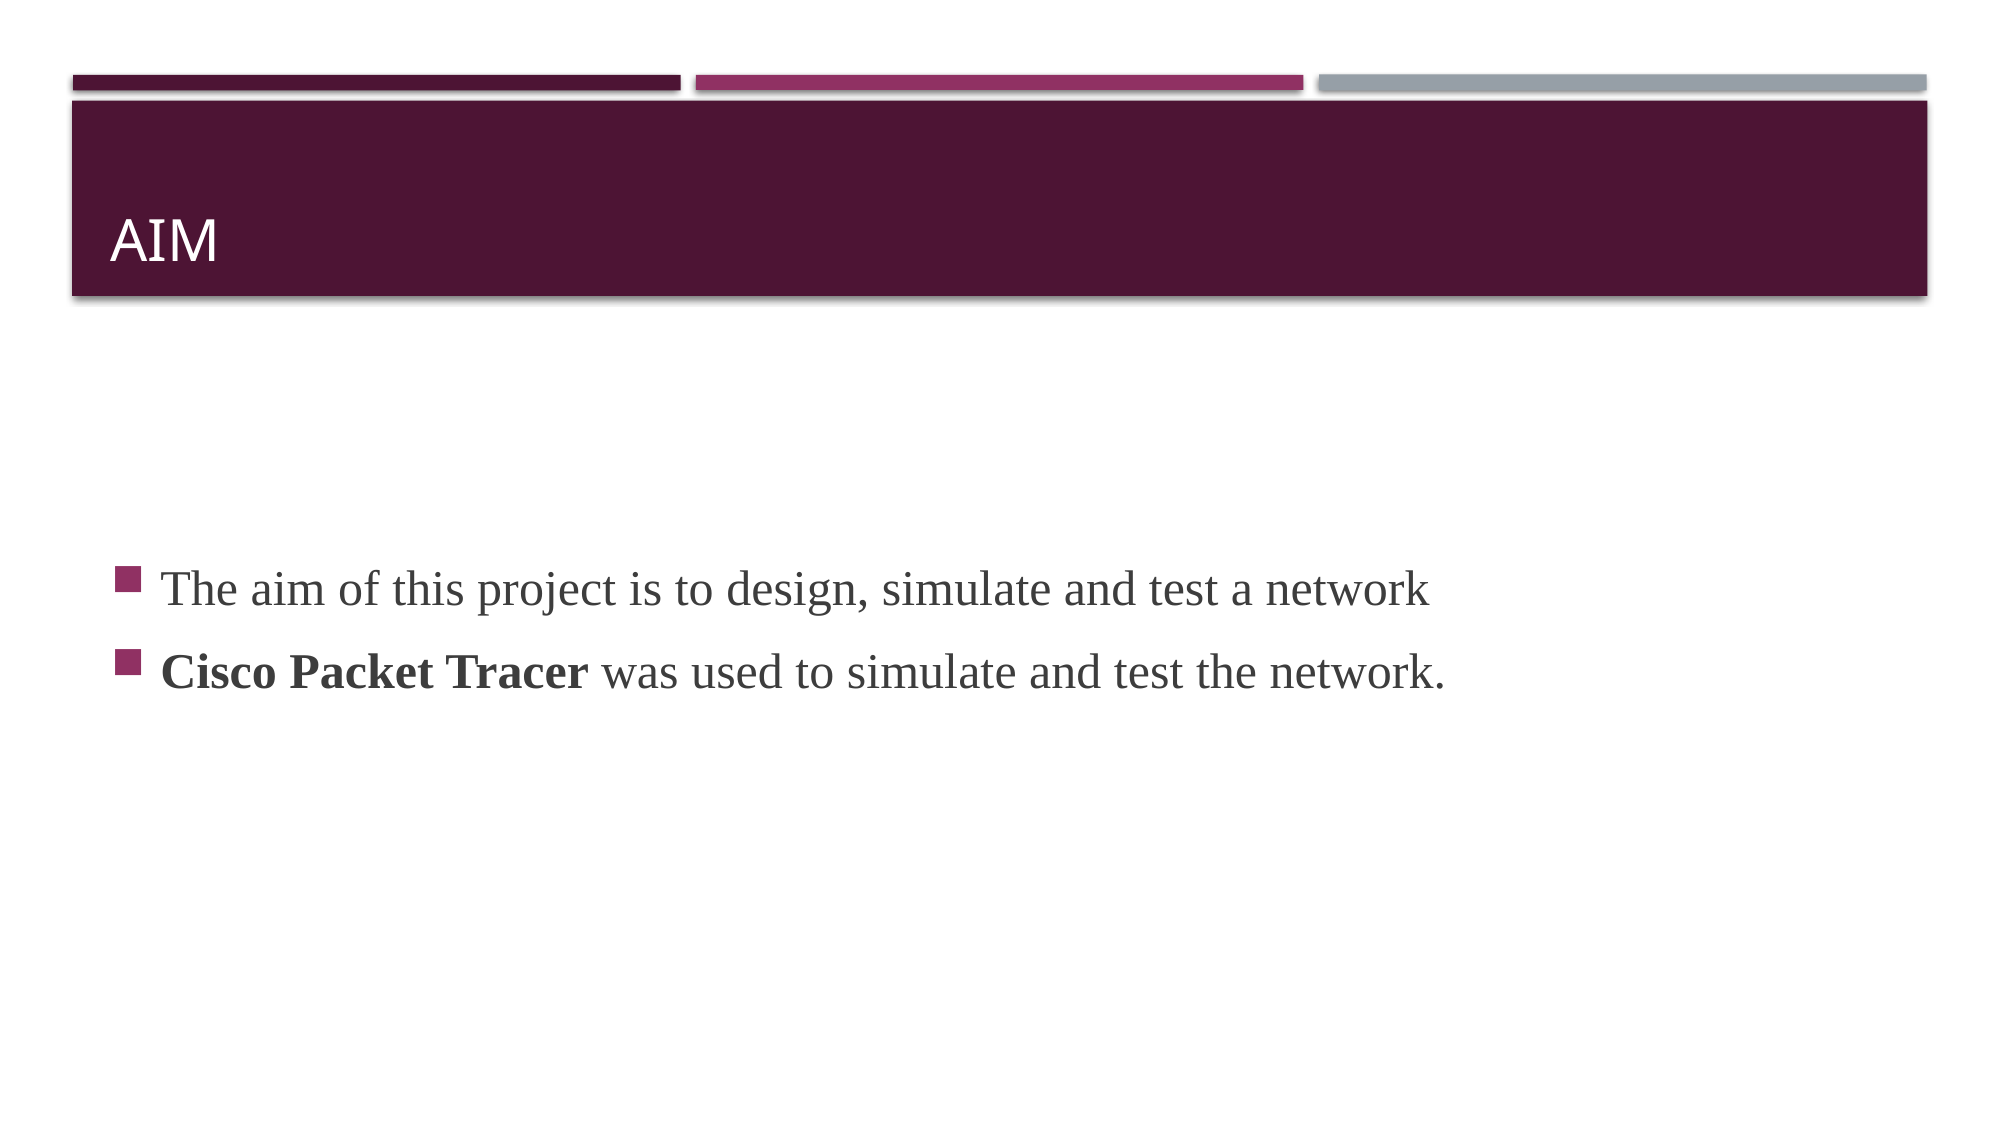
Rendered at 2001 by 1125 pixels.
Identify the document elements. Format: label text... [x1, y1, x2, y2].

title Aim [95, 115, 1905, 281]
list The aim of this project is to design, simulate and test a network Cisco Packet Tracer was used to simulate and test the network. [95, 357, 1905, 962]
